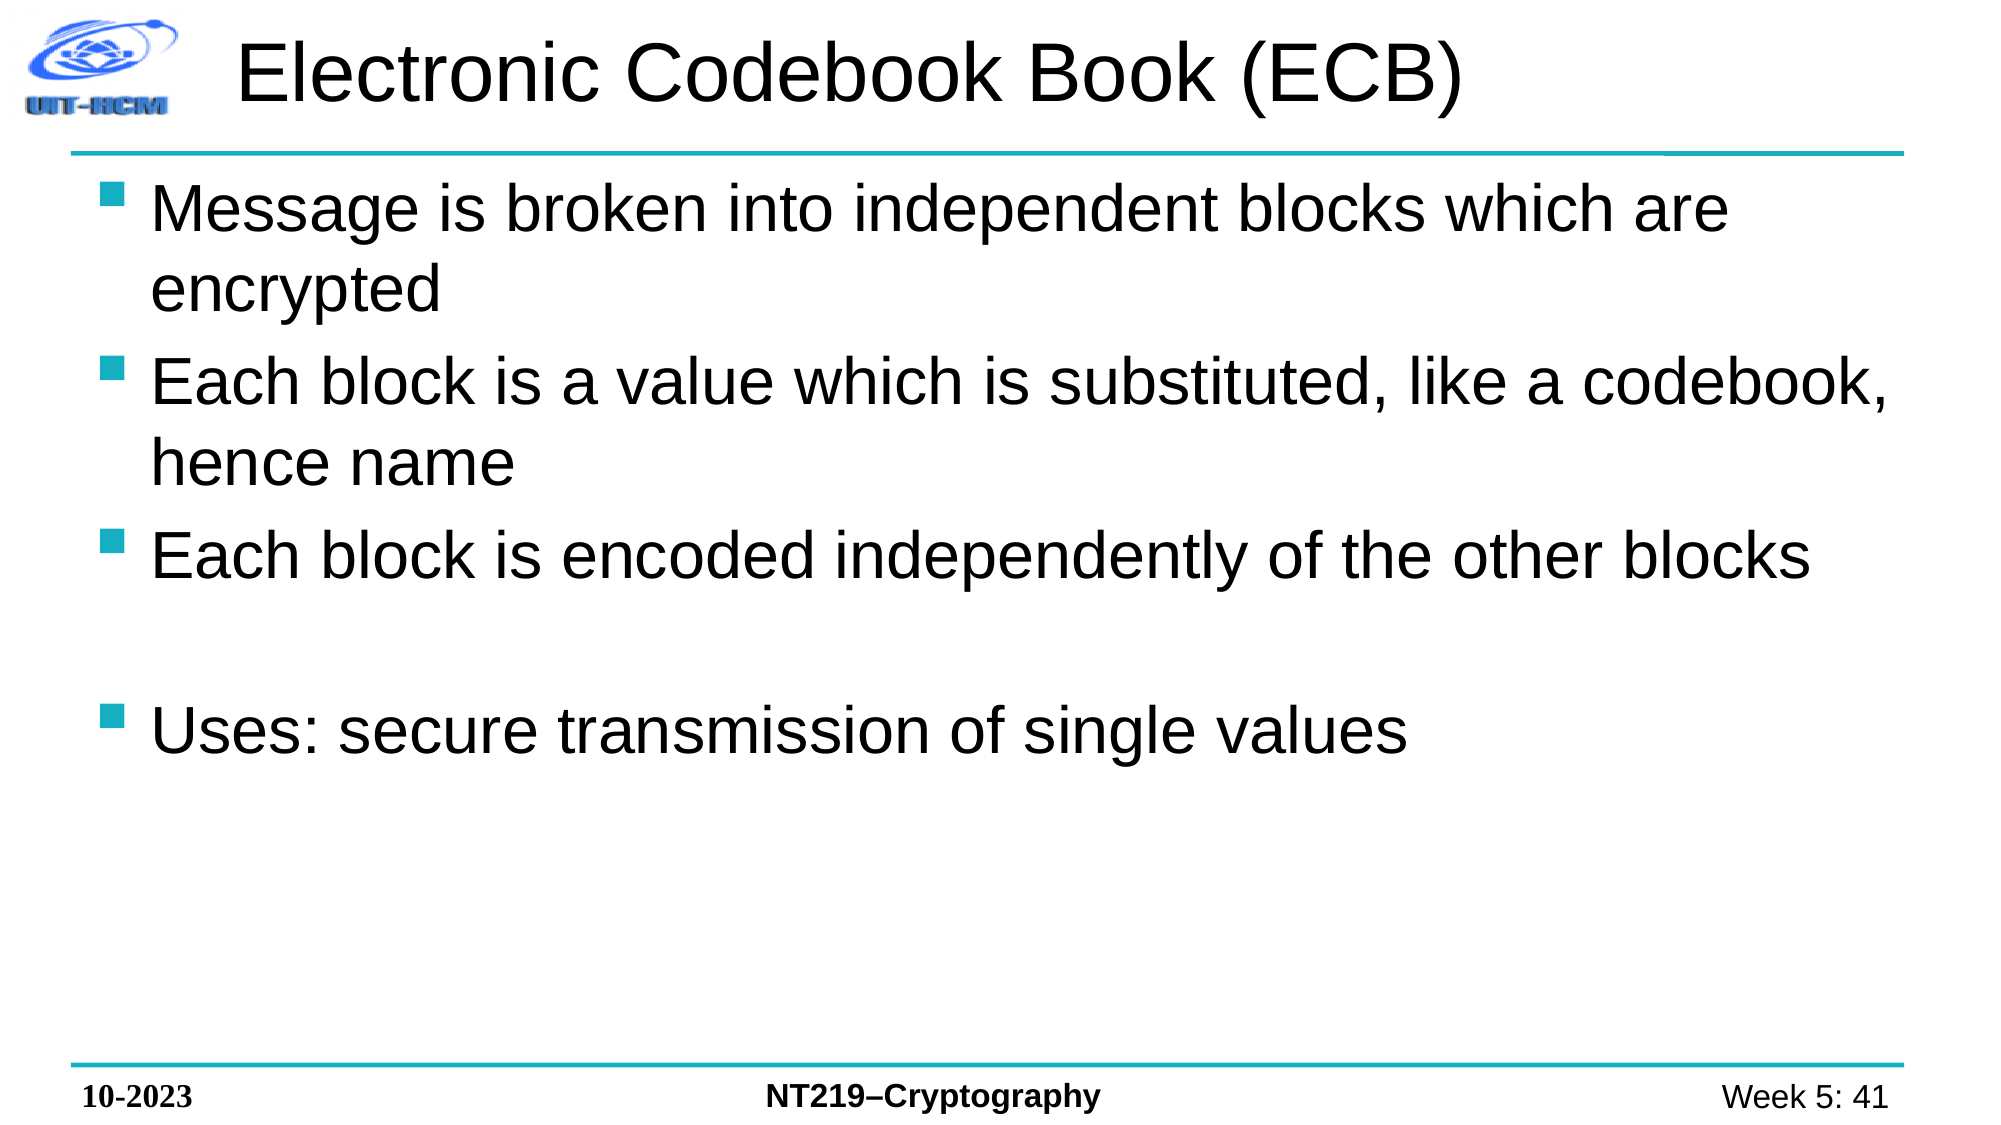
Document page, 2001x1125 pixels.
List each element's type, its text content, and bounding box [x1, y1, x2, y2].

picture [7, 8, 197, 125]
title Electronic Codebook Book (ECB) [220, 2, 1485, 133]
